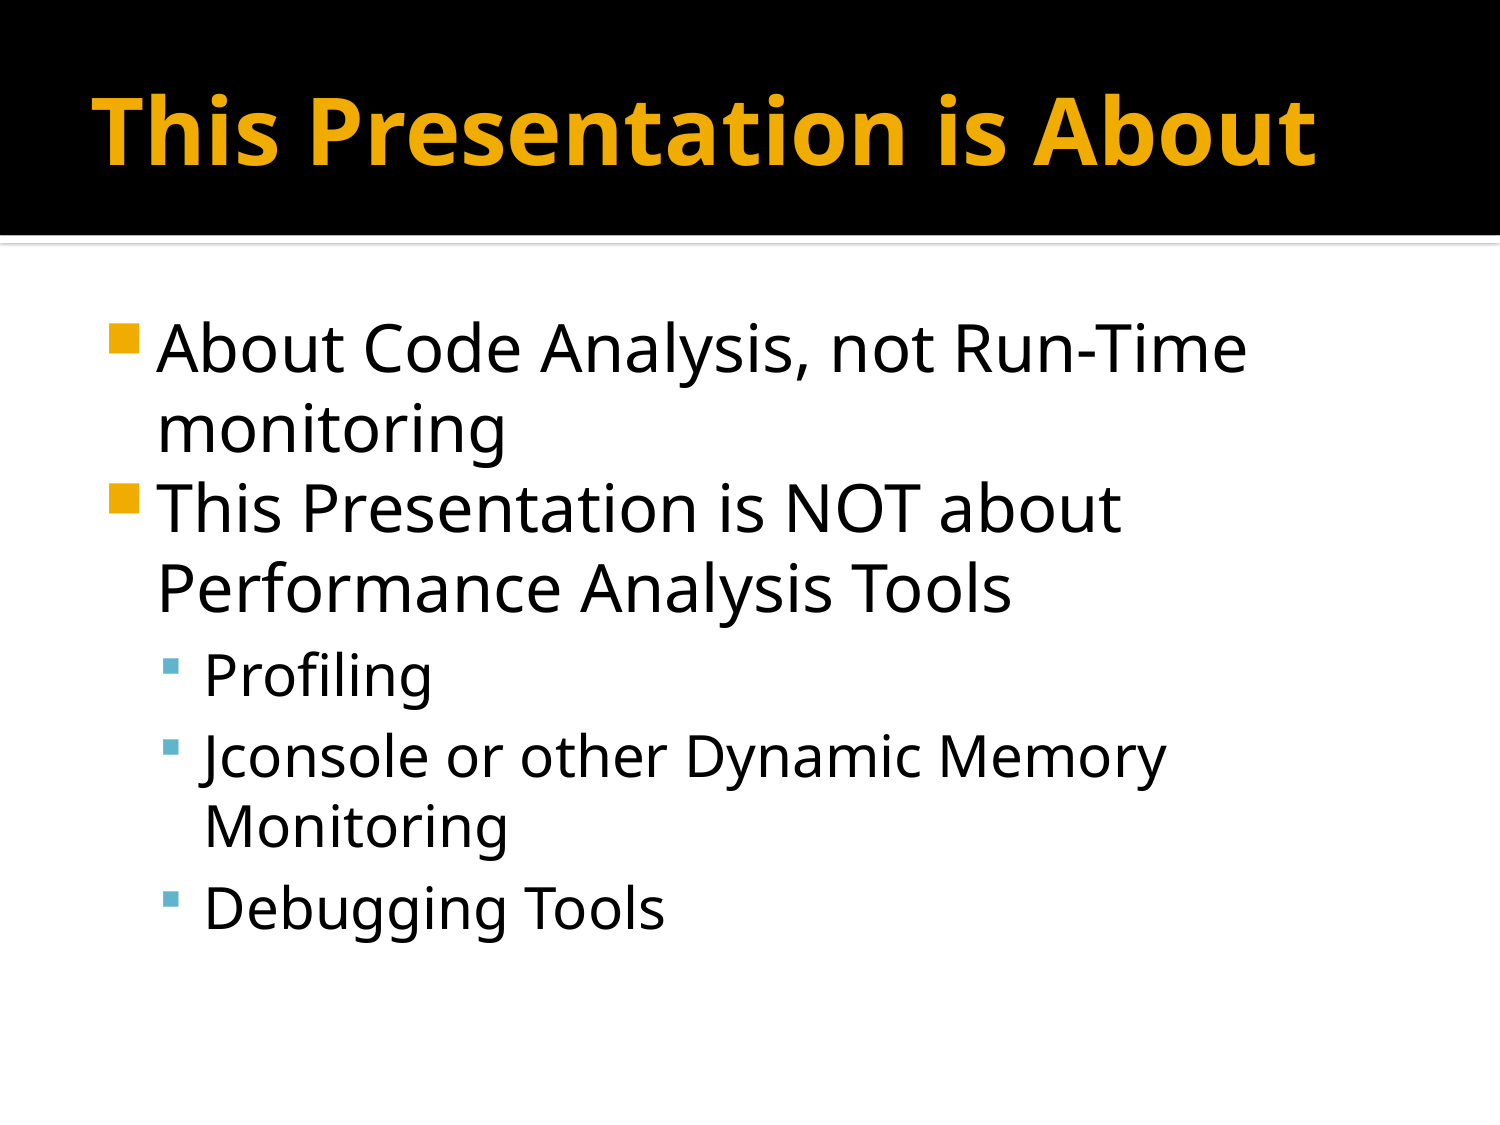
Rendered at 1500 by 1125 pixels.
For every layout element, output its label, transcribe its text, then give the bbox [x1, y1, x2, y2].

title This Presentation is About [75, 25, 1425, 231]
list About Code Analysis, not Run-Time monitoring This Presentation is NOT about Performance Analysis Tools Profiling Jconsole or other Dynamic Memory Monitoring Debugging Tools [75, 291, 1425, 1050]
